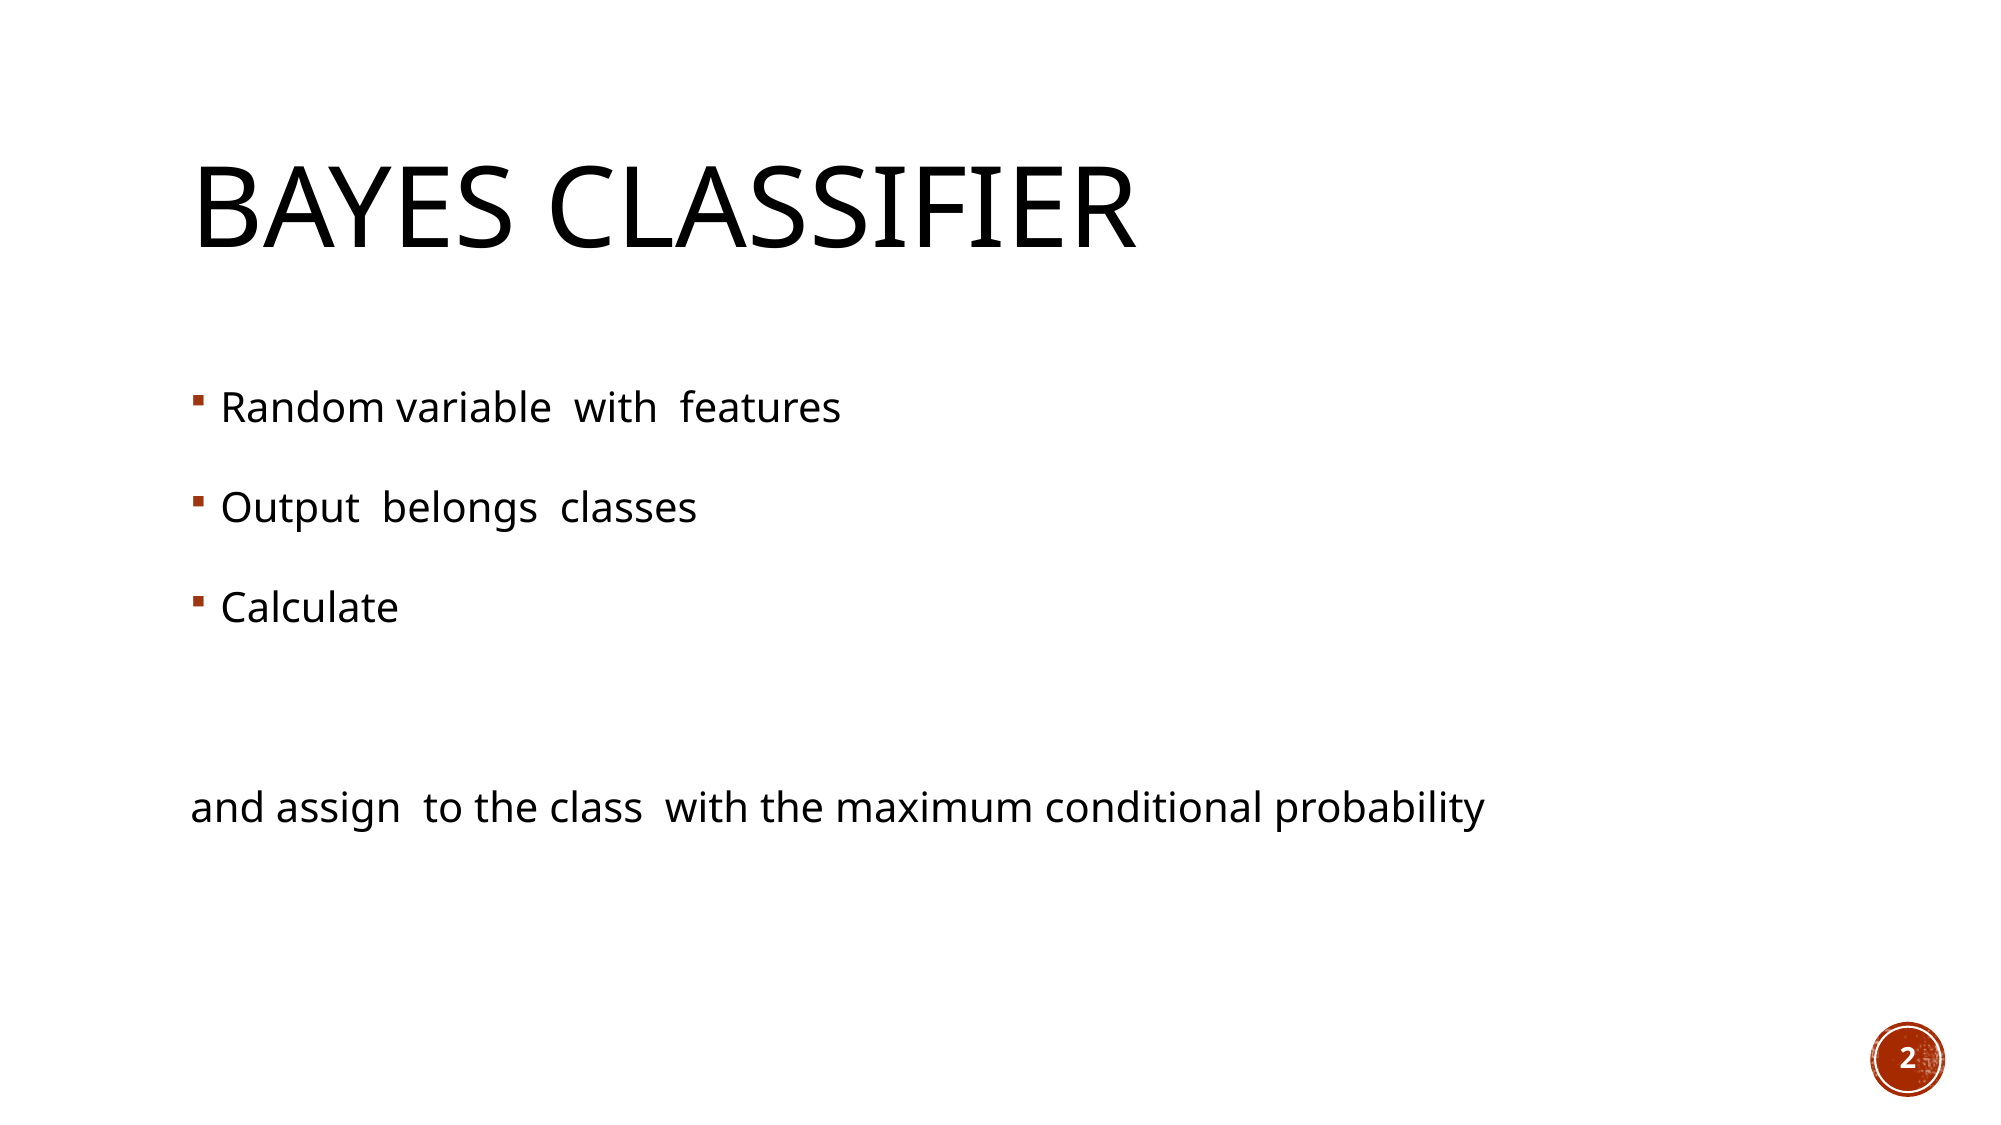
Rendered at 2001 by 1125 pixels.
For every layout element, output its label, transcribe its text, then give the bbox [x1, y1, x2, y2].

title Bayes classifier [175, 79, 1826, 344]
slide_number 2 [1855, 1028, 1961, 1089]
